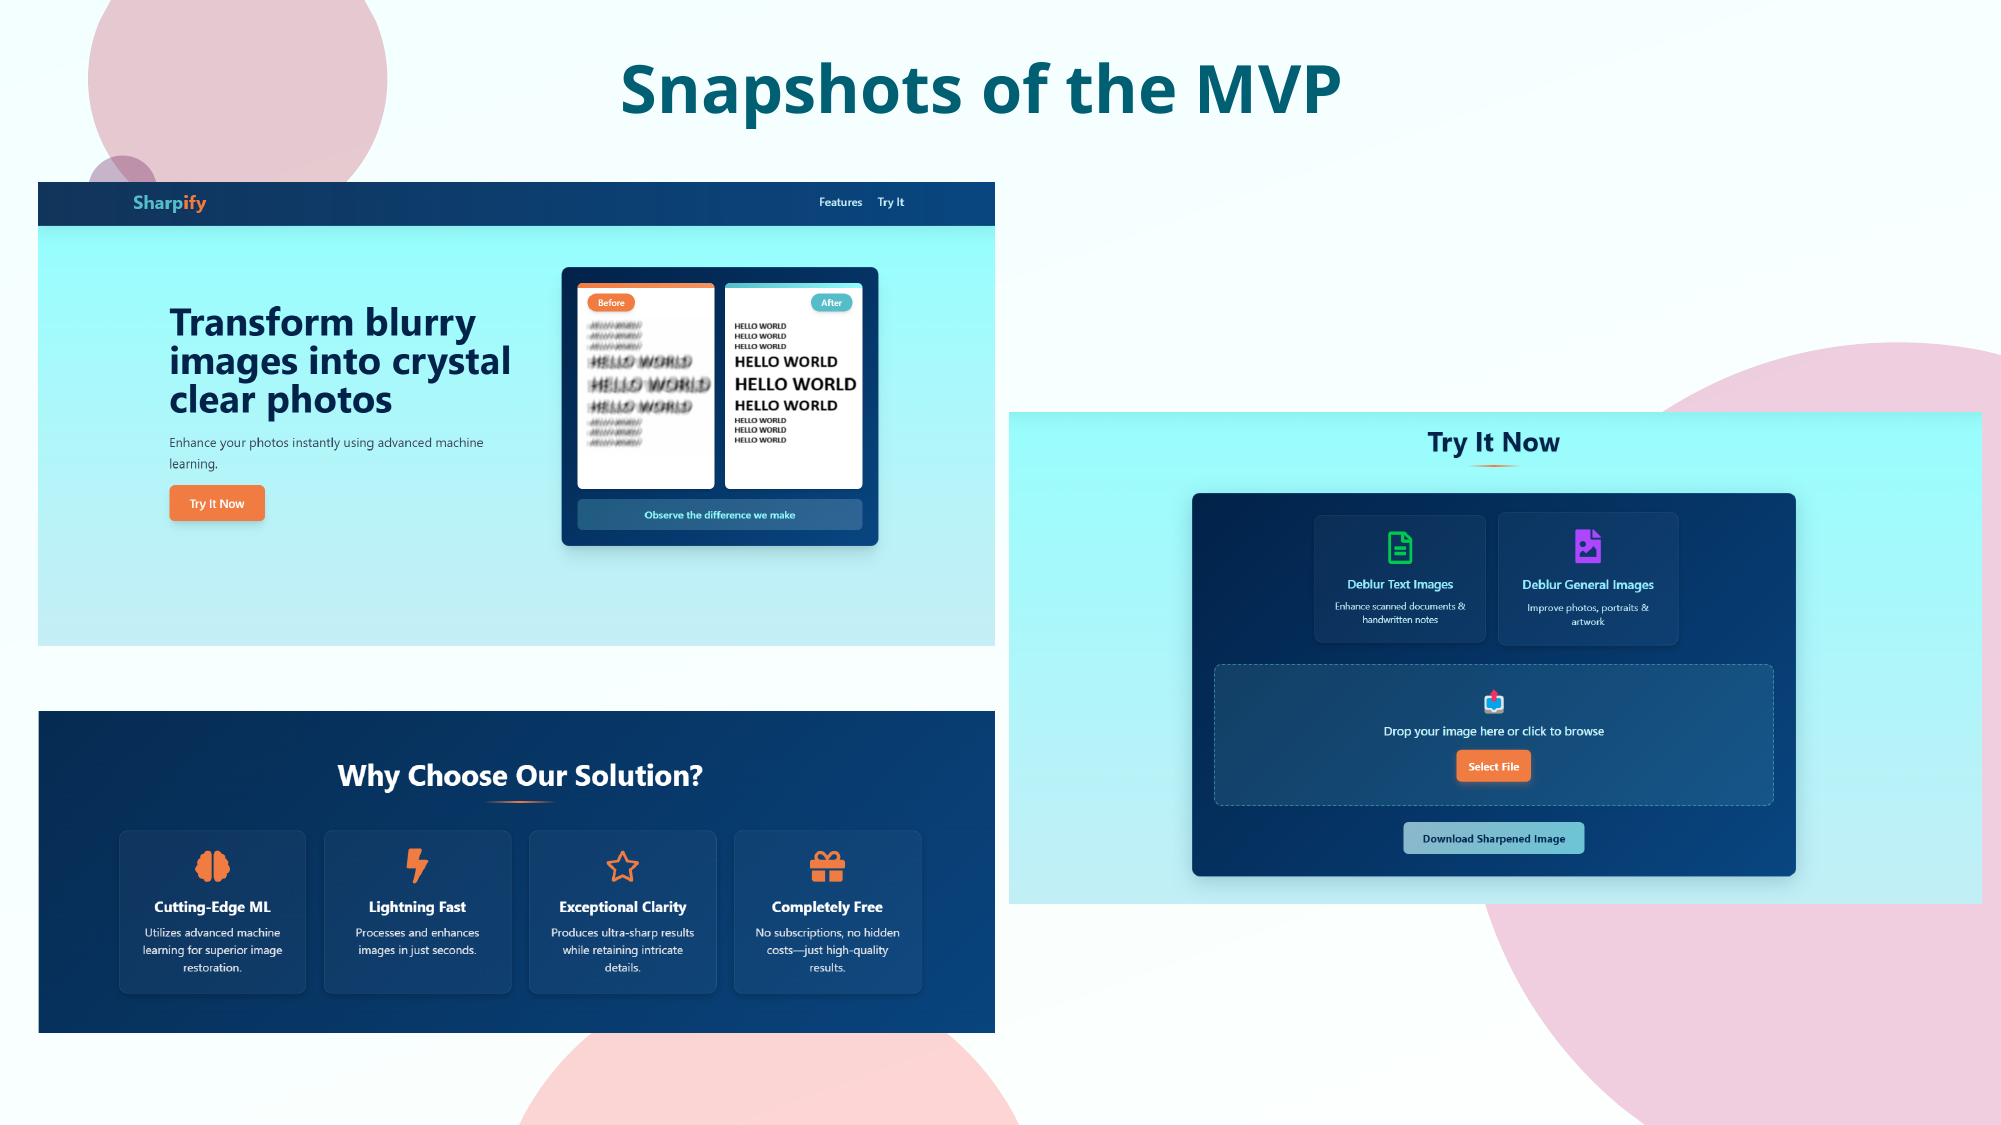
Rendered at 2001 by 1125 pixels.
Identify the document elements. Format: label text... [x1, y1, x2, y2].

picture [38, 182, 995, 646]
picture [38, 711, 995, 1033]
title Snapshots of the MVP [70, 39, 1895, 145]
picture [1009, 412, 1982, 904]
